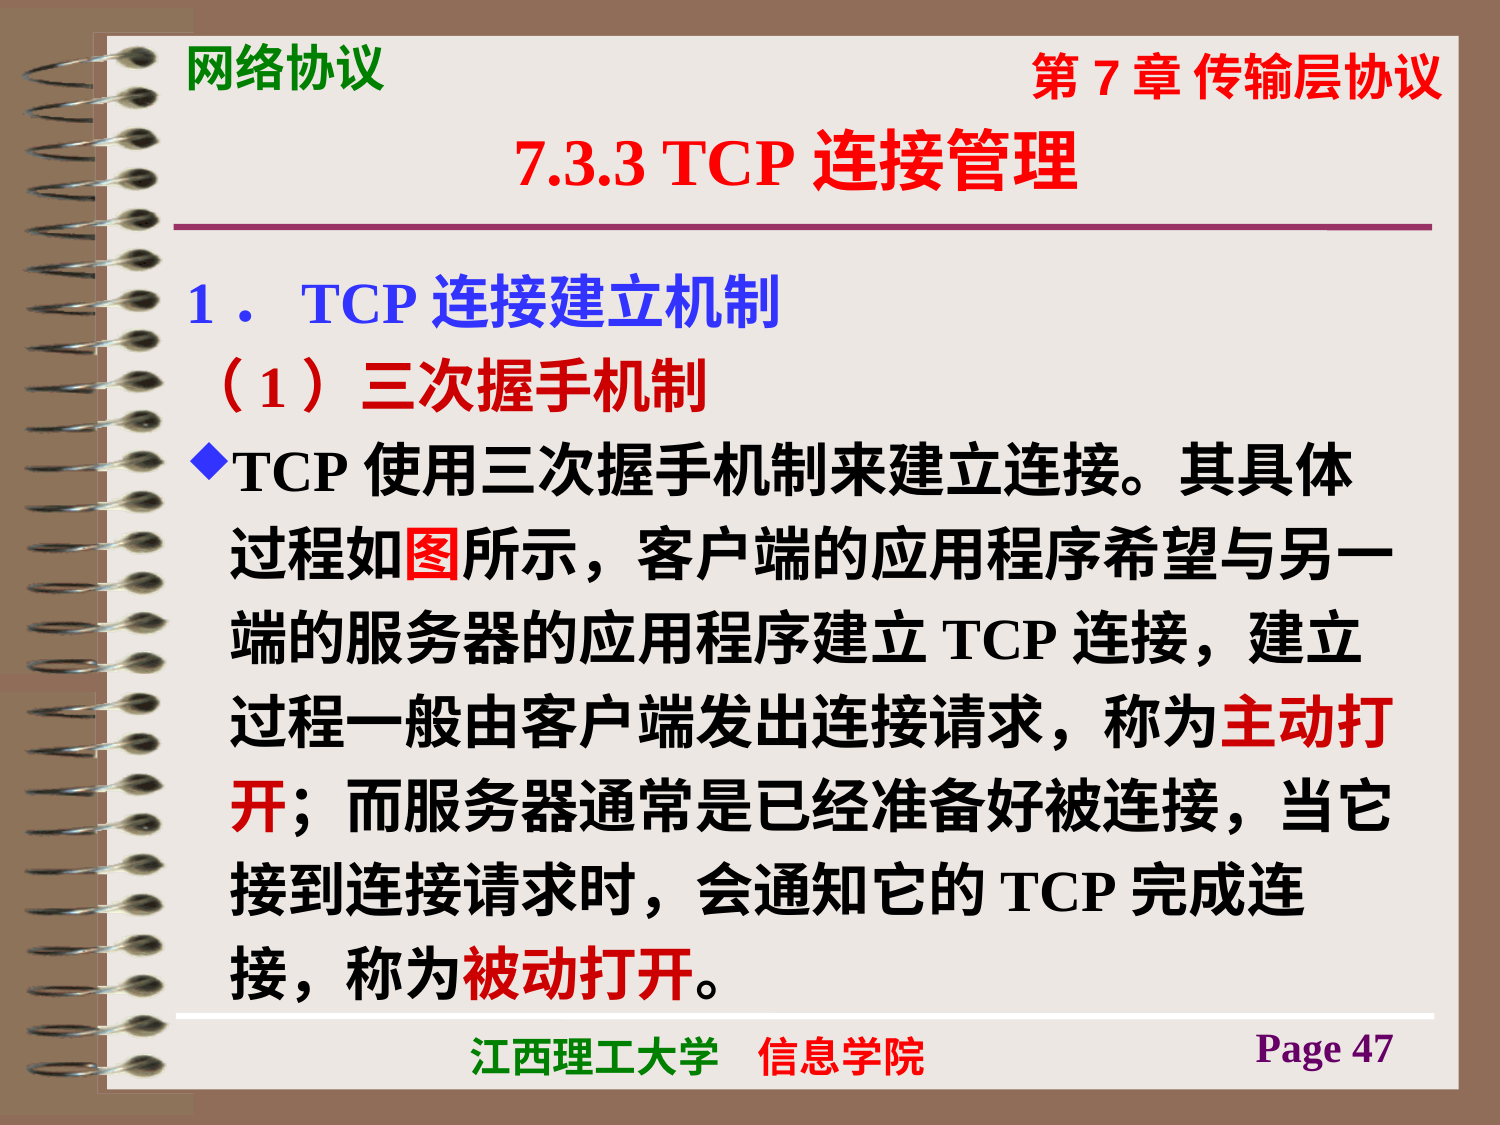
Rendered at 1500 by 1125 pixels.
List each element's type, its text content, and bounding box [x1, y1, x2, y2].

title 7.3.3 TCP连接管理 [170, 101, 1422, 217]
picture [0, 692, 194, 1115]
list 1．TCP连接建立机制 （1）三次握手机制 TCP使用三次握手机制来建立连接。其具体过程如图所示，客户端的应用程序希望与另一端的服务器的应用程序建立TCP连接，建立过程一般由客户端发出连接请求，称为主动打开；而服务器通常是已经准备好被连接，当它接到连接请求时，会通知它的TCP完成连接，称为被动打开。 [170, 243, 1422, 1024]
slide_number Page 47 [1196, 1024, 1410, 1066]
picture [0, 8, 194, 674]
